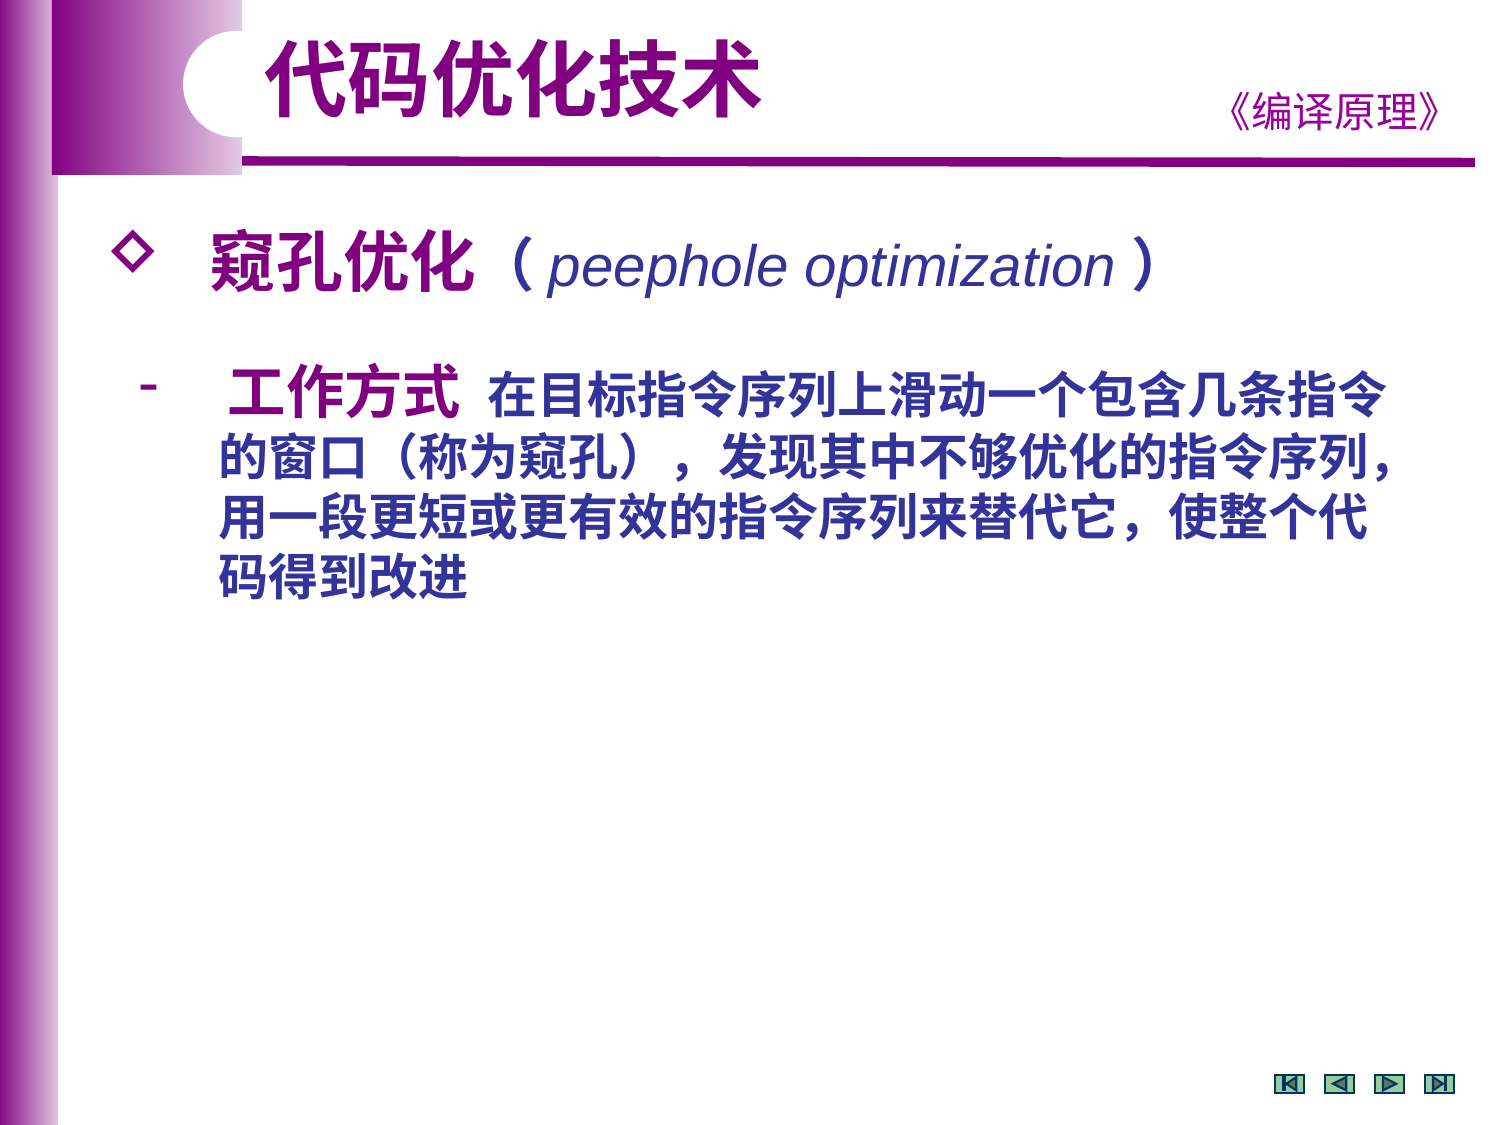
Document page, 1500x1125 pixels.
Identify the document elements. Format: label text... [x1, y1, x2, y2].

text_box [1374, 1074, 1405, 1093]
text_box 窥孔优化（peephole optimization） [88, 212, 1226, 308]
text_box [1274, 1074, 1305, 1093]
text_box [1424, 1074, 1455, 1093]
text_box [1324, 1074, 1355, 1093]
text_box 代码优化技术 [249, 31, 800, 136]
text_box 工作方式 在目标指令序列上滑动一个包含几条指令 的窗口（称为窥孔），发现其中不够优化的指令序列， 用一段更短或更有效的指令序列来替代它，使整个代 码得到改进 [123, 347, 1471, 613]
